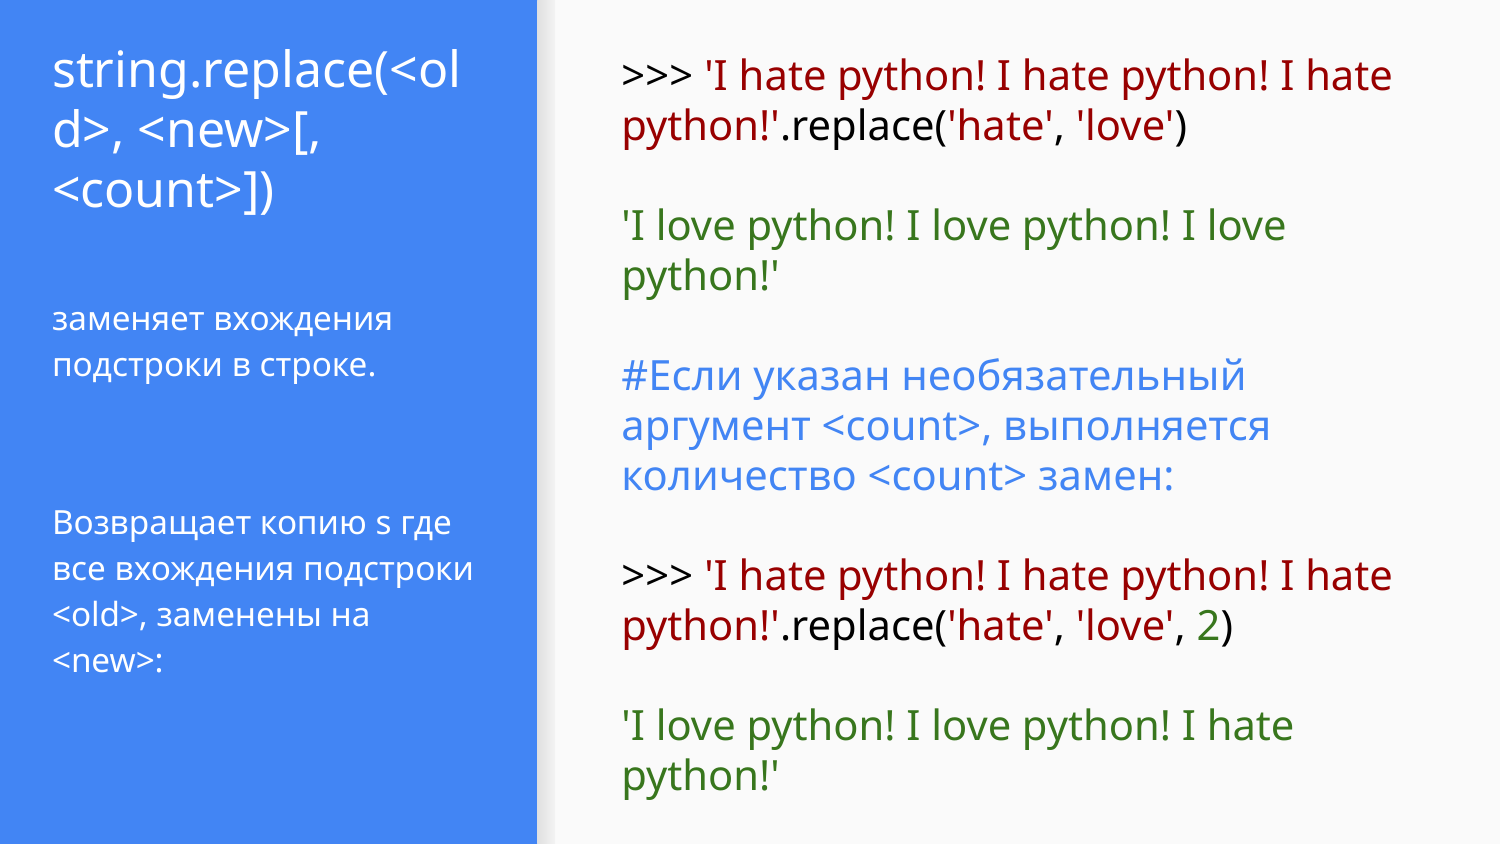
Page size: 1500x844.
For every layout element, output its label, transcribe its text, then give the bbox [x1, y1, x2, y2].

list заменяет вхождения подстроки в строке. Возвращает копию s где все вхождения подстроки <old>, заменены на <new>: [37, 276, 498, 802]
title string.replace(<old>, <new>[, <count>]) [37, 25, 498, 233]
text_box >>> 'I hate python! I hate python! I hate python!'.replace('hate', 'love') 'I love python! I love python! I love python!' #Если указан необязательный аргумент <count>, выполняется количество <count> замен: >>> 'I hate python! I hate python! I hate python!'.replace('hate', 'love', 2) 'I love python! I love python! I hate python!' [606, 33, 1435, 811]
